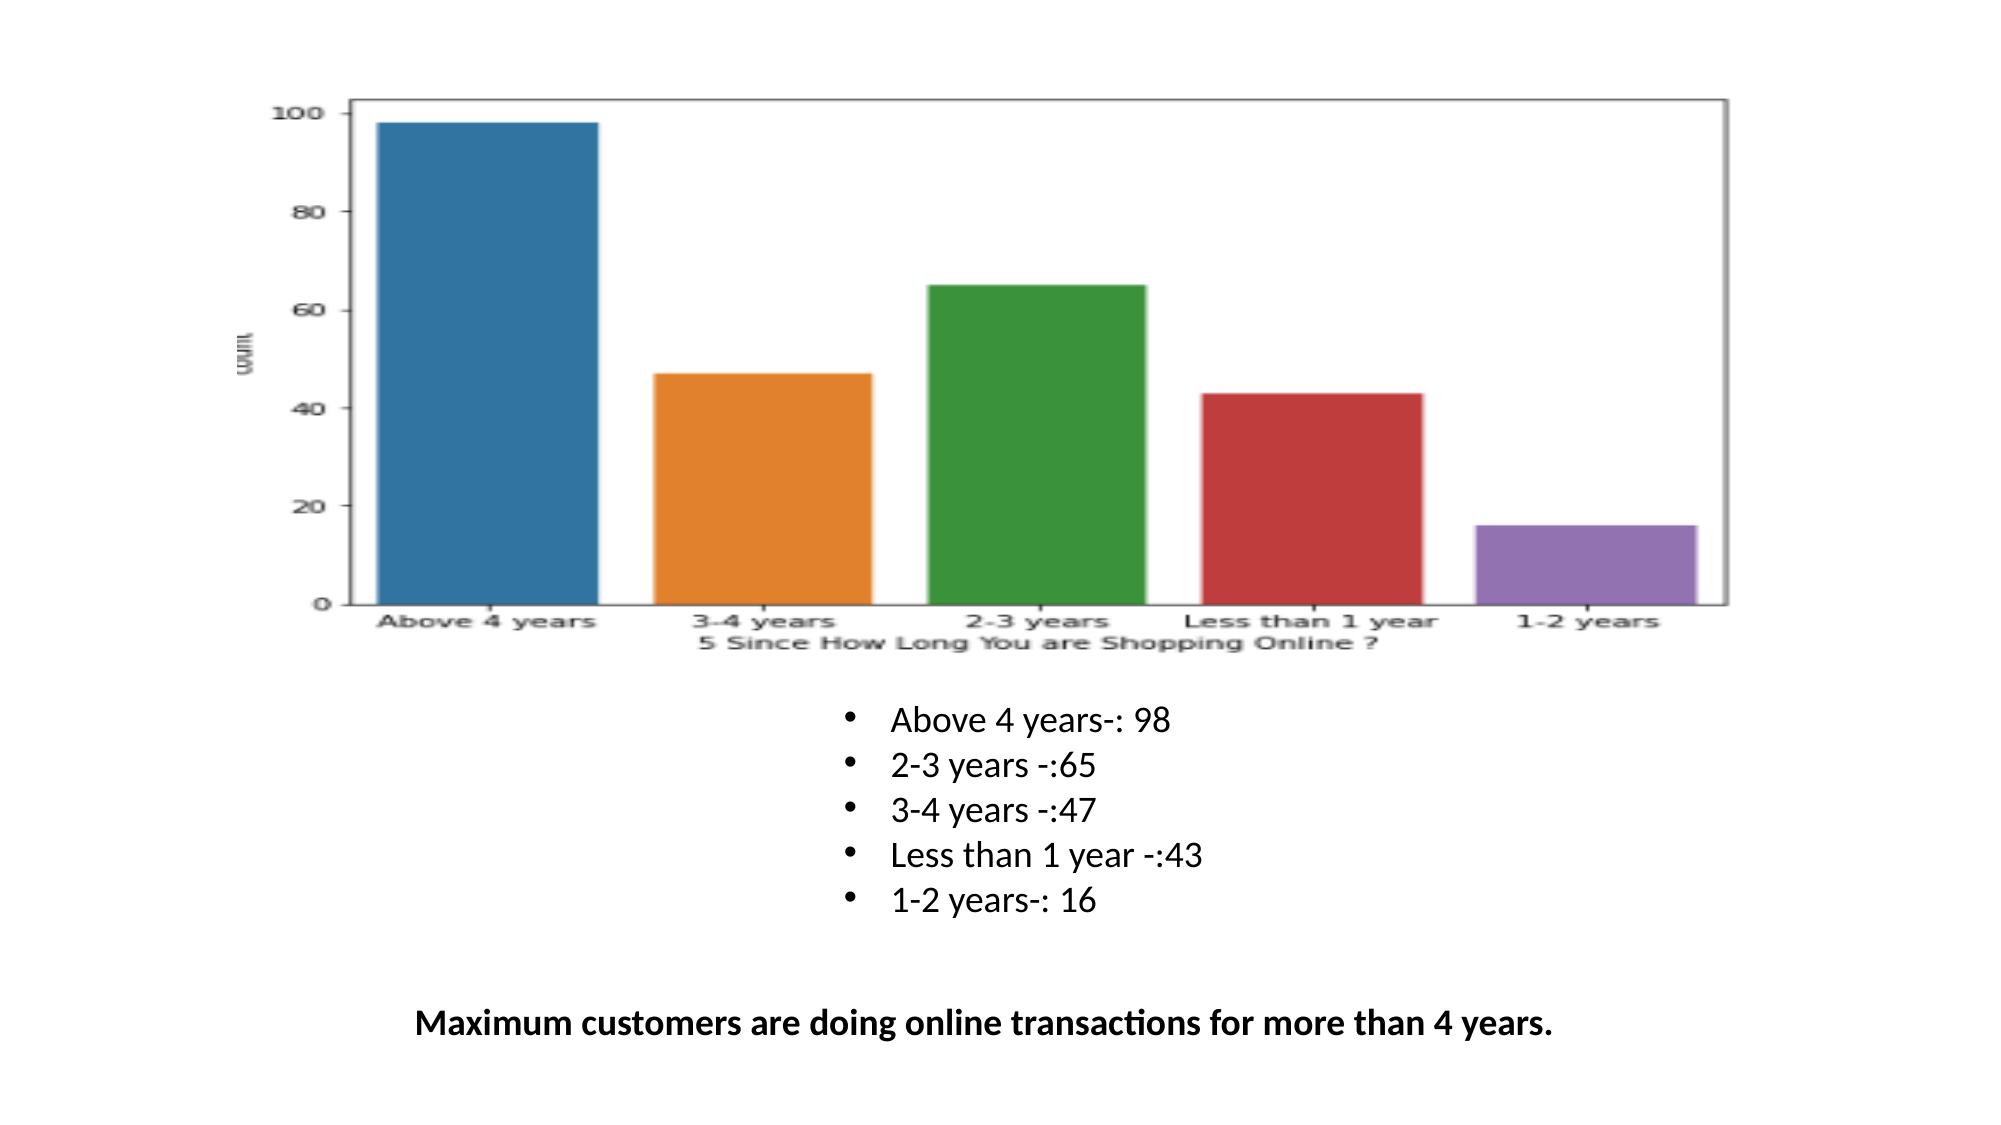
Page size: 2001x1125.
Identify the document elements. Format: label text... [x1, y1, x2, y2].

text_box Maximum customers are doing online transactions for more than 4 years. [399, 990, 1838, 1050]
picture [237, 87, 1776, 673]
text_box Above 4 years-: 98 2-3 years -:65 3-4 years -:47 Less than 1 year -:43 1-2 years-: 16 [828, 687, 1219, 1017]
